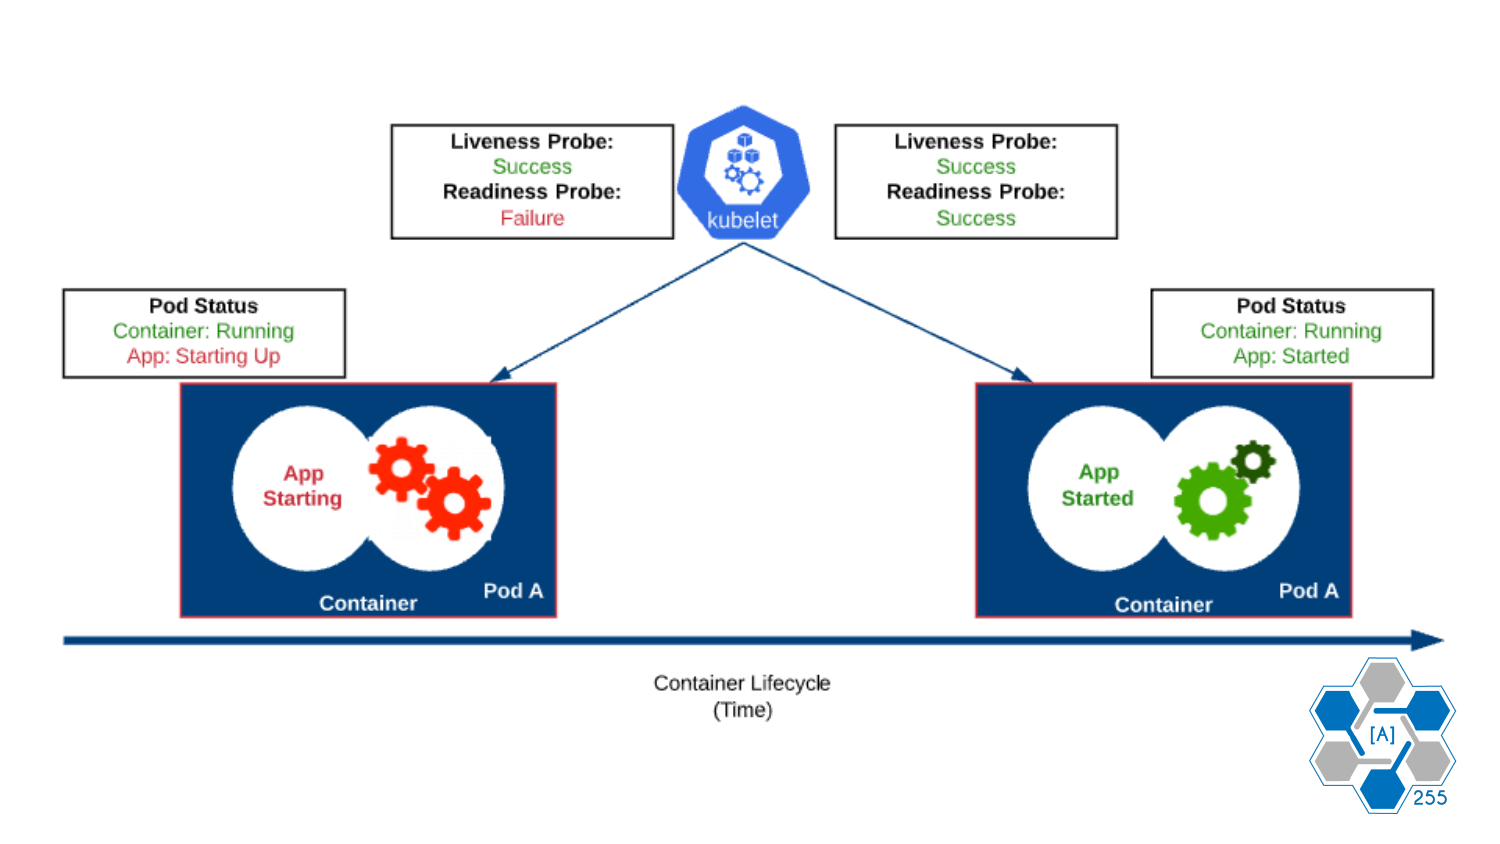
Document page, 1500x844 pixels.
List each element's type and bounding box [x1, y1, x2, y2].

picture [45, 99, 1479, 834]
